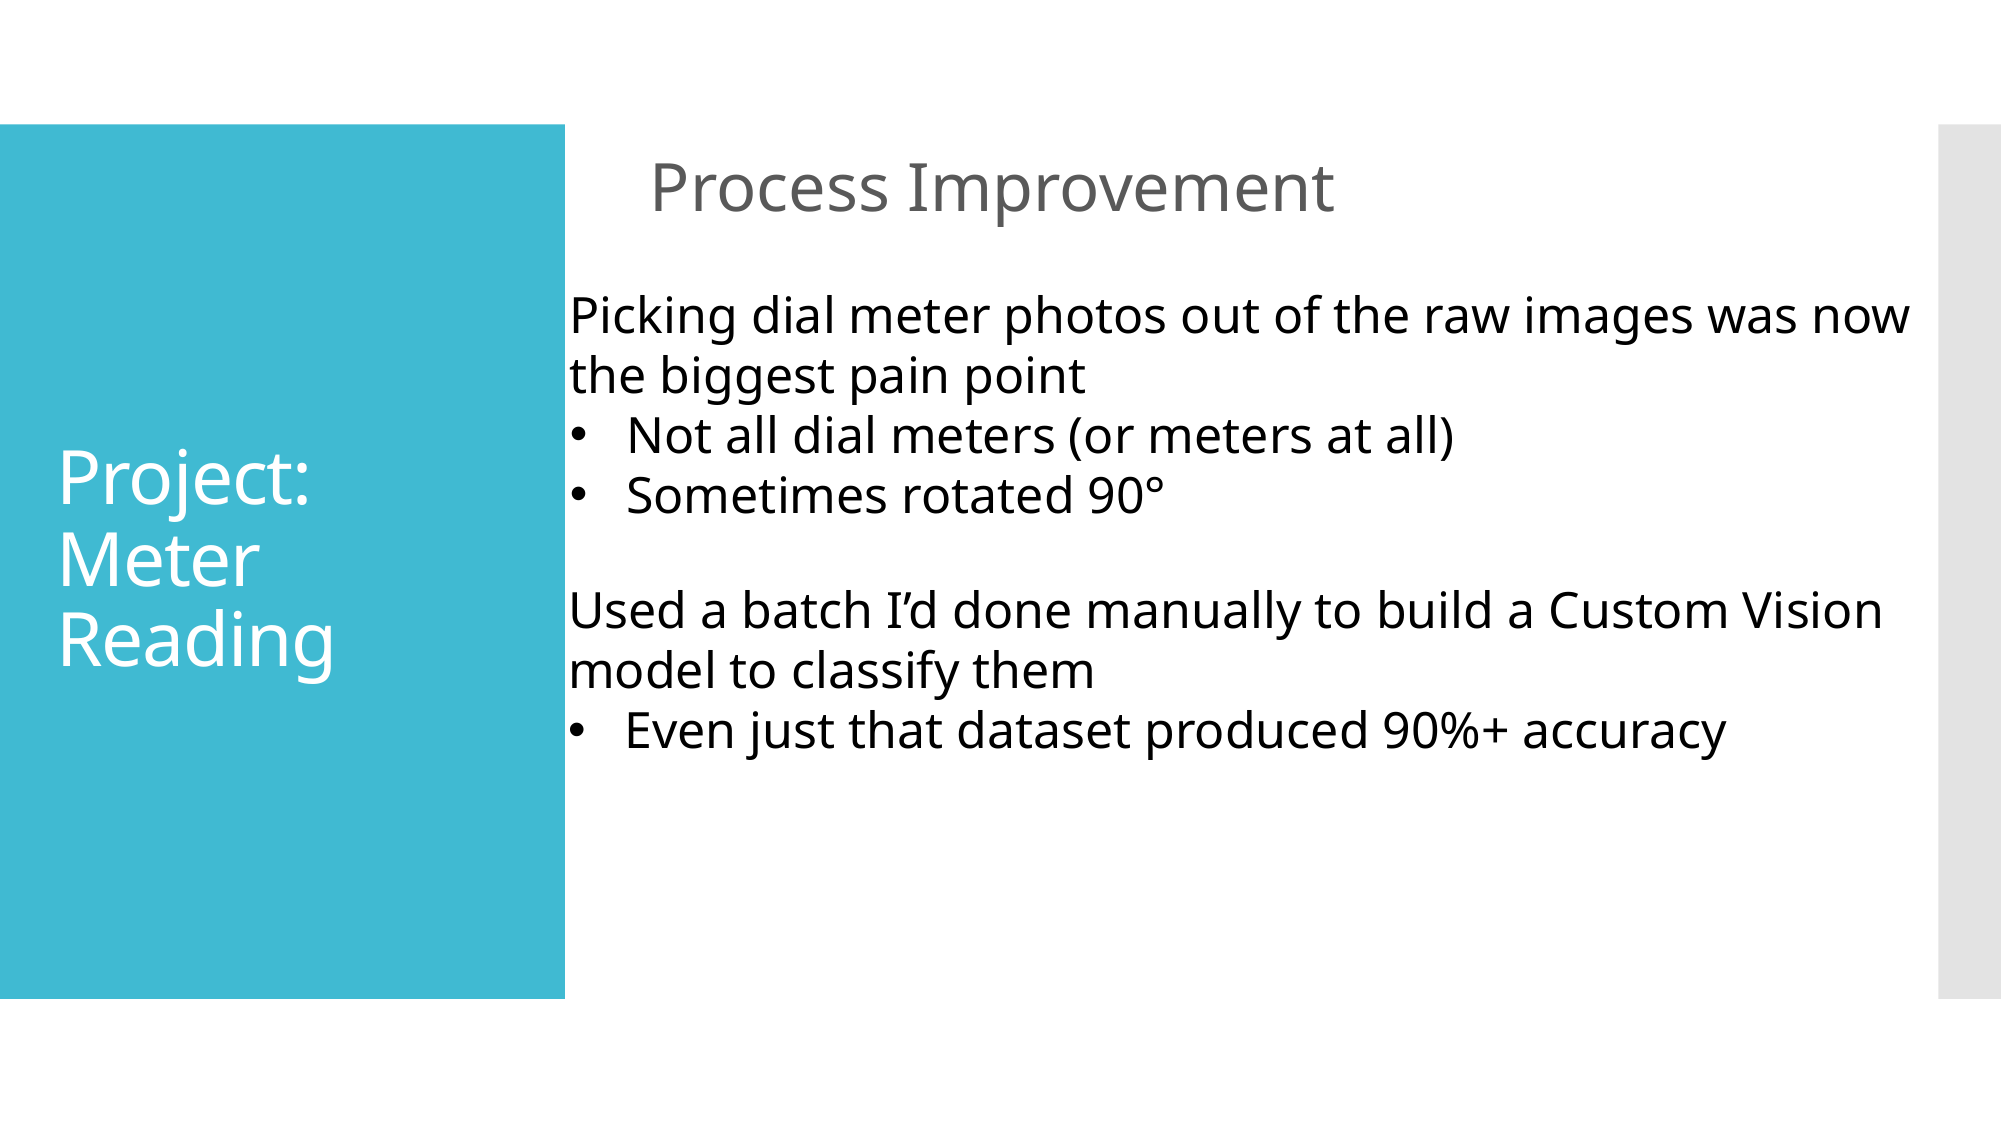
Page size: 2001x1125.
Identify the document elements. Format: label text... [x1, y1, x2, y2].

text_box Used a batch I’d done manually to build a Custom Vision model to classify them Even just that dataset produced 90%+ accuracy [553, 571, 1900, 767]
title Project: Meter Reading [41, 184, 525, 940]
text_box Picking dial meter photos out of the raw images was now the biggest pain point Not all dial meters (or meters at all) Sometimes rotated 90° [555, 275, 1927, 531]
list Process Improvement [634, 141, 1835, 238]
